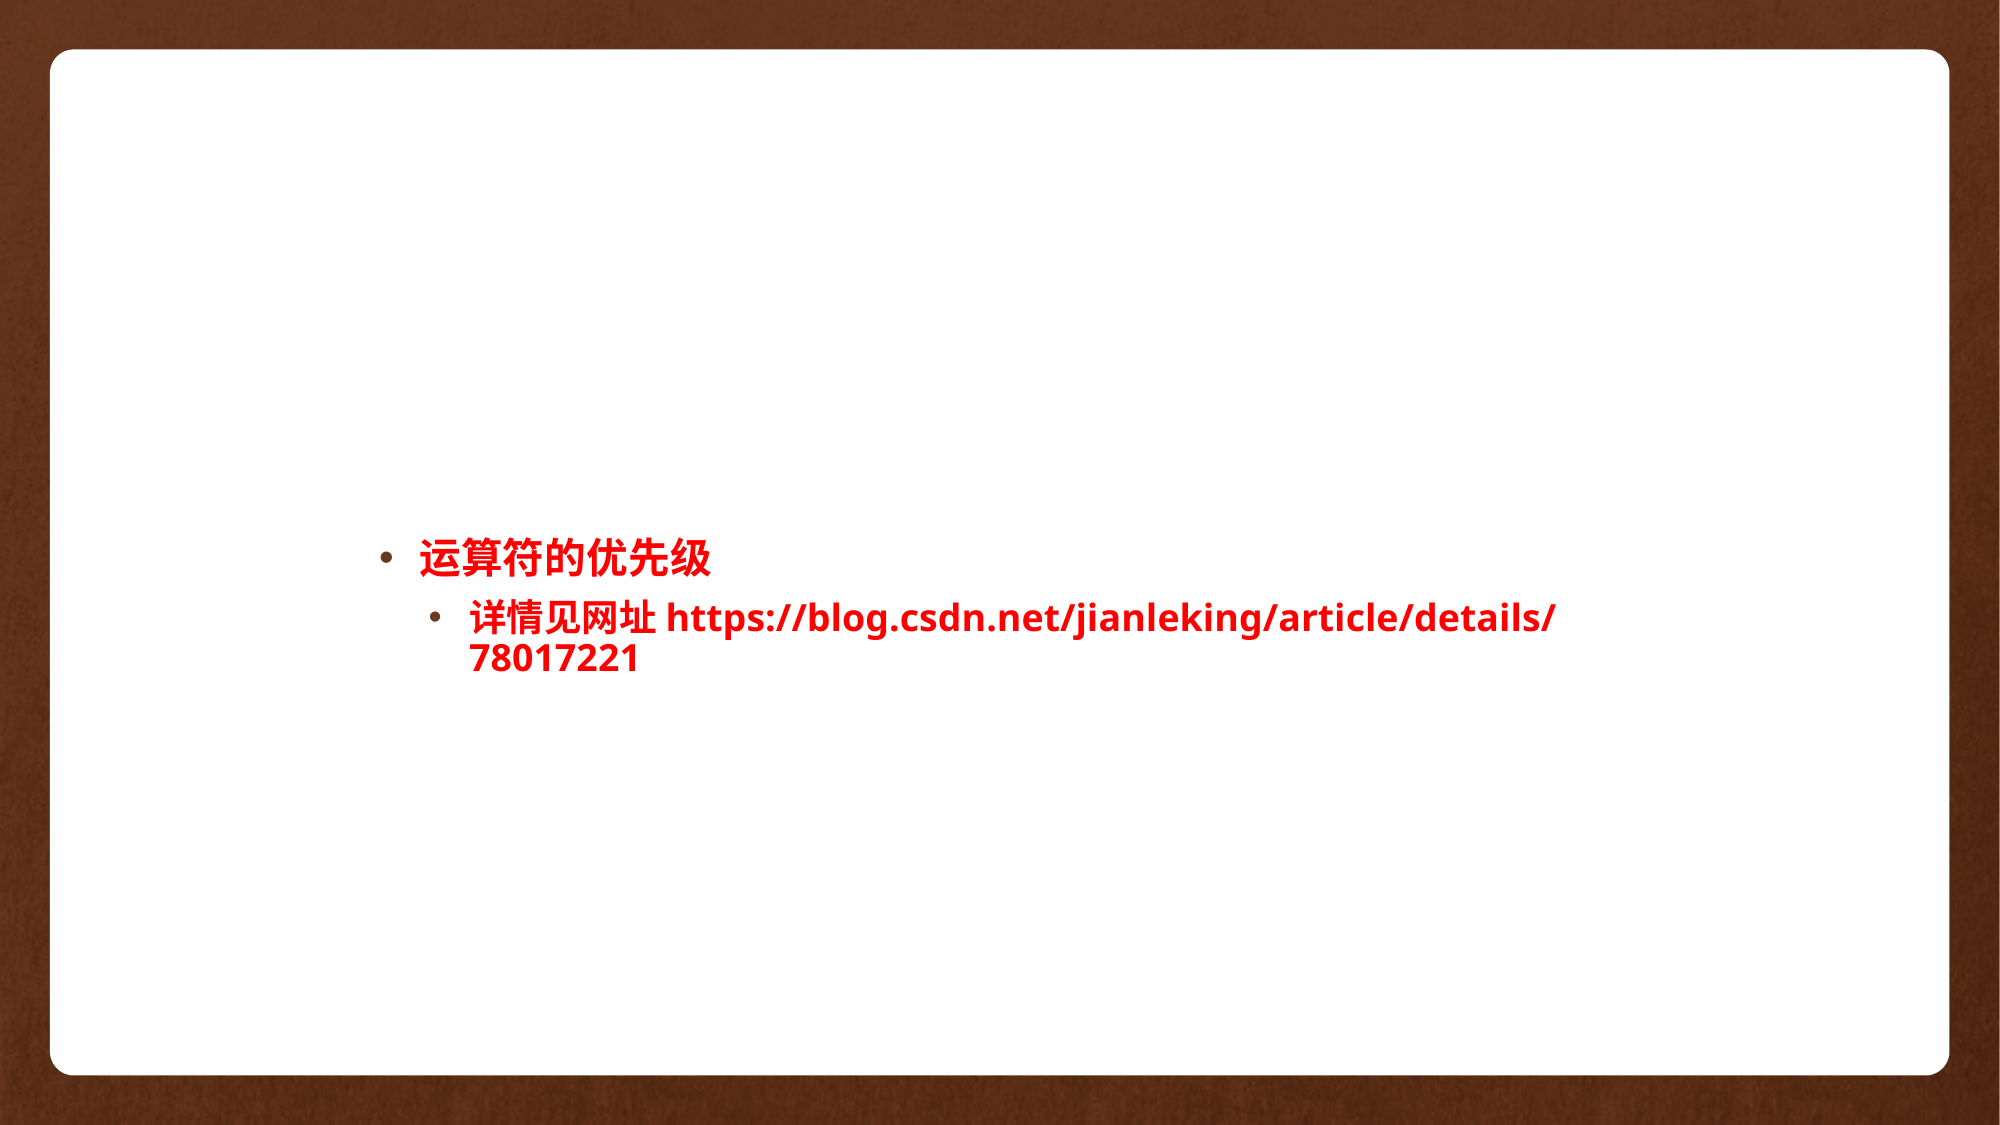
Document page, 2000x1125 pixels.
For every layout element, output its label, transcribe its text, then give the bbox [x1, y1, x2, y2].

list 运算符的优先级 详情见网址https://blog.csdn.net/jianleking/article/details/78017221 [314, 468, 1614, 705]
